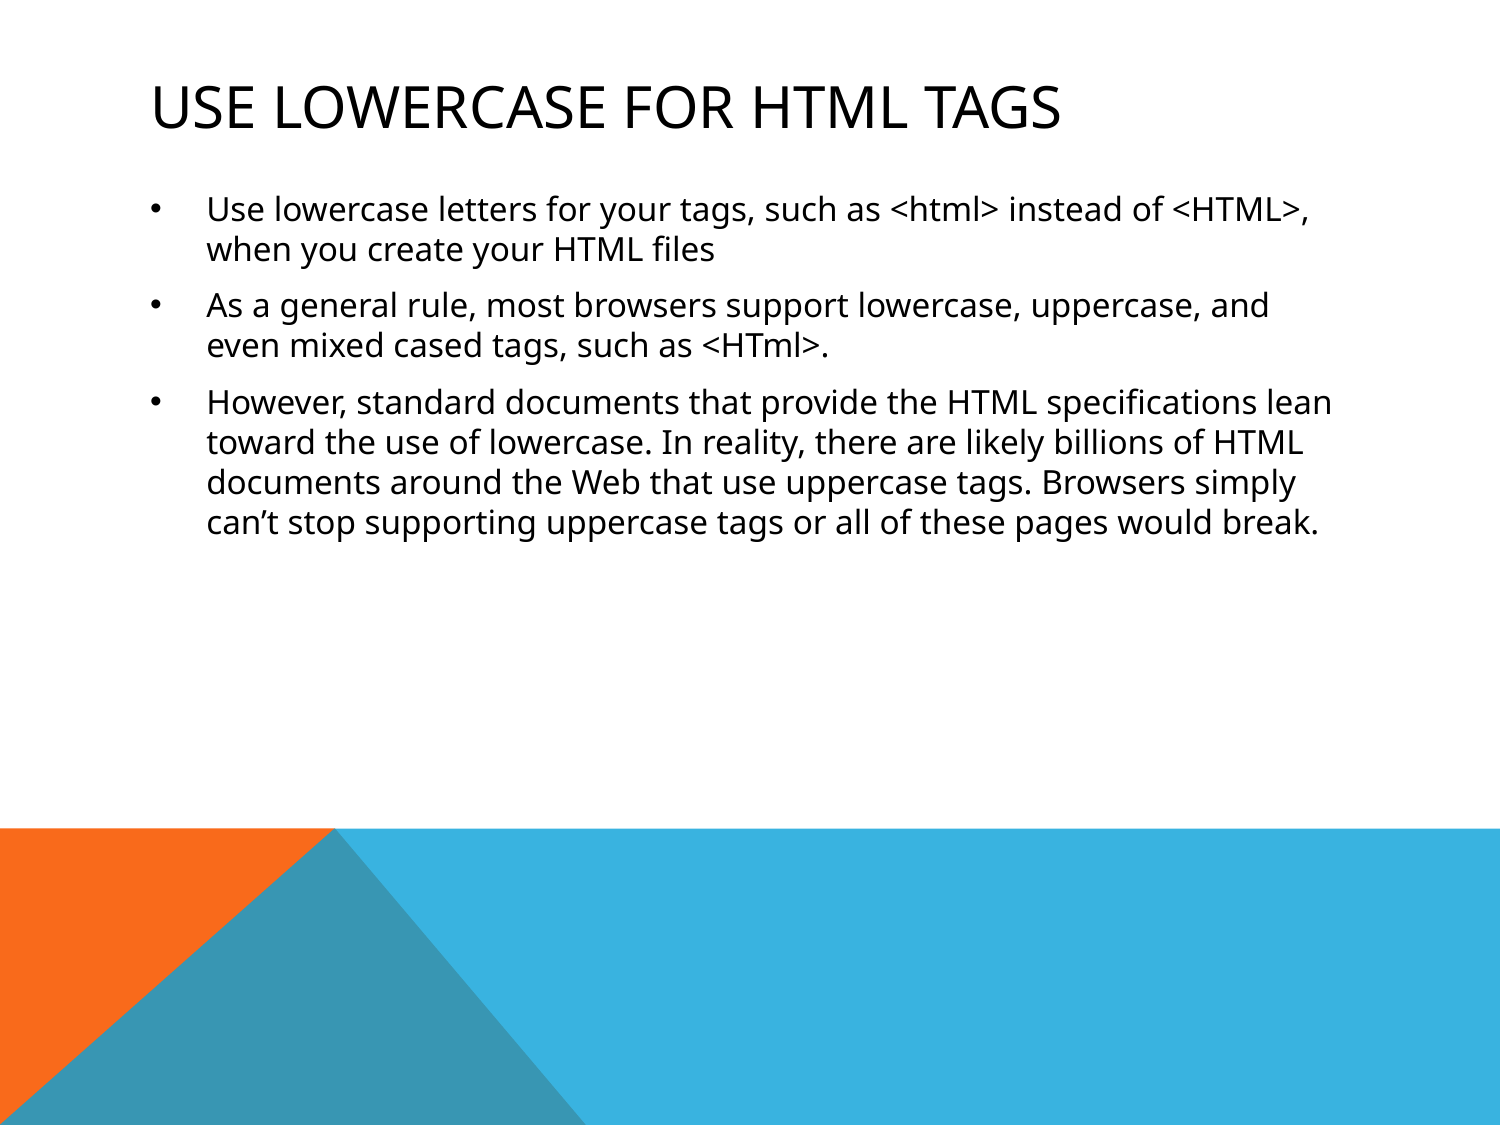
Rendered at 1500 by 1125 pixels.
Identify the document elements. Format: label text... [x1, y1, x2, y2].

list Use lowercase letters for your tags, such as <html> instead of <HTML>, when you create your HTML files As a general rule, most browsers support lowercase, uppercase, and even mixed cased tags, such as <HTml>. However, standard documents that provide the HTML specifications lean toward the use of lowercase. In reality, there are likely billions of HTML documents around the Web that use uppercase tags. Browsers simply can’t stop supporting uppercase tags or all of these pages would break. [135, 180, 1369, 768]
title Use lowercase for html tags [135, 60, 1369, 150]
